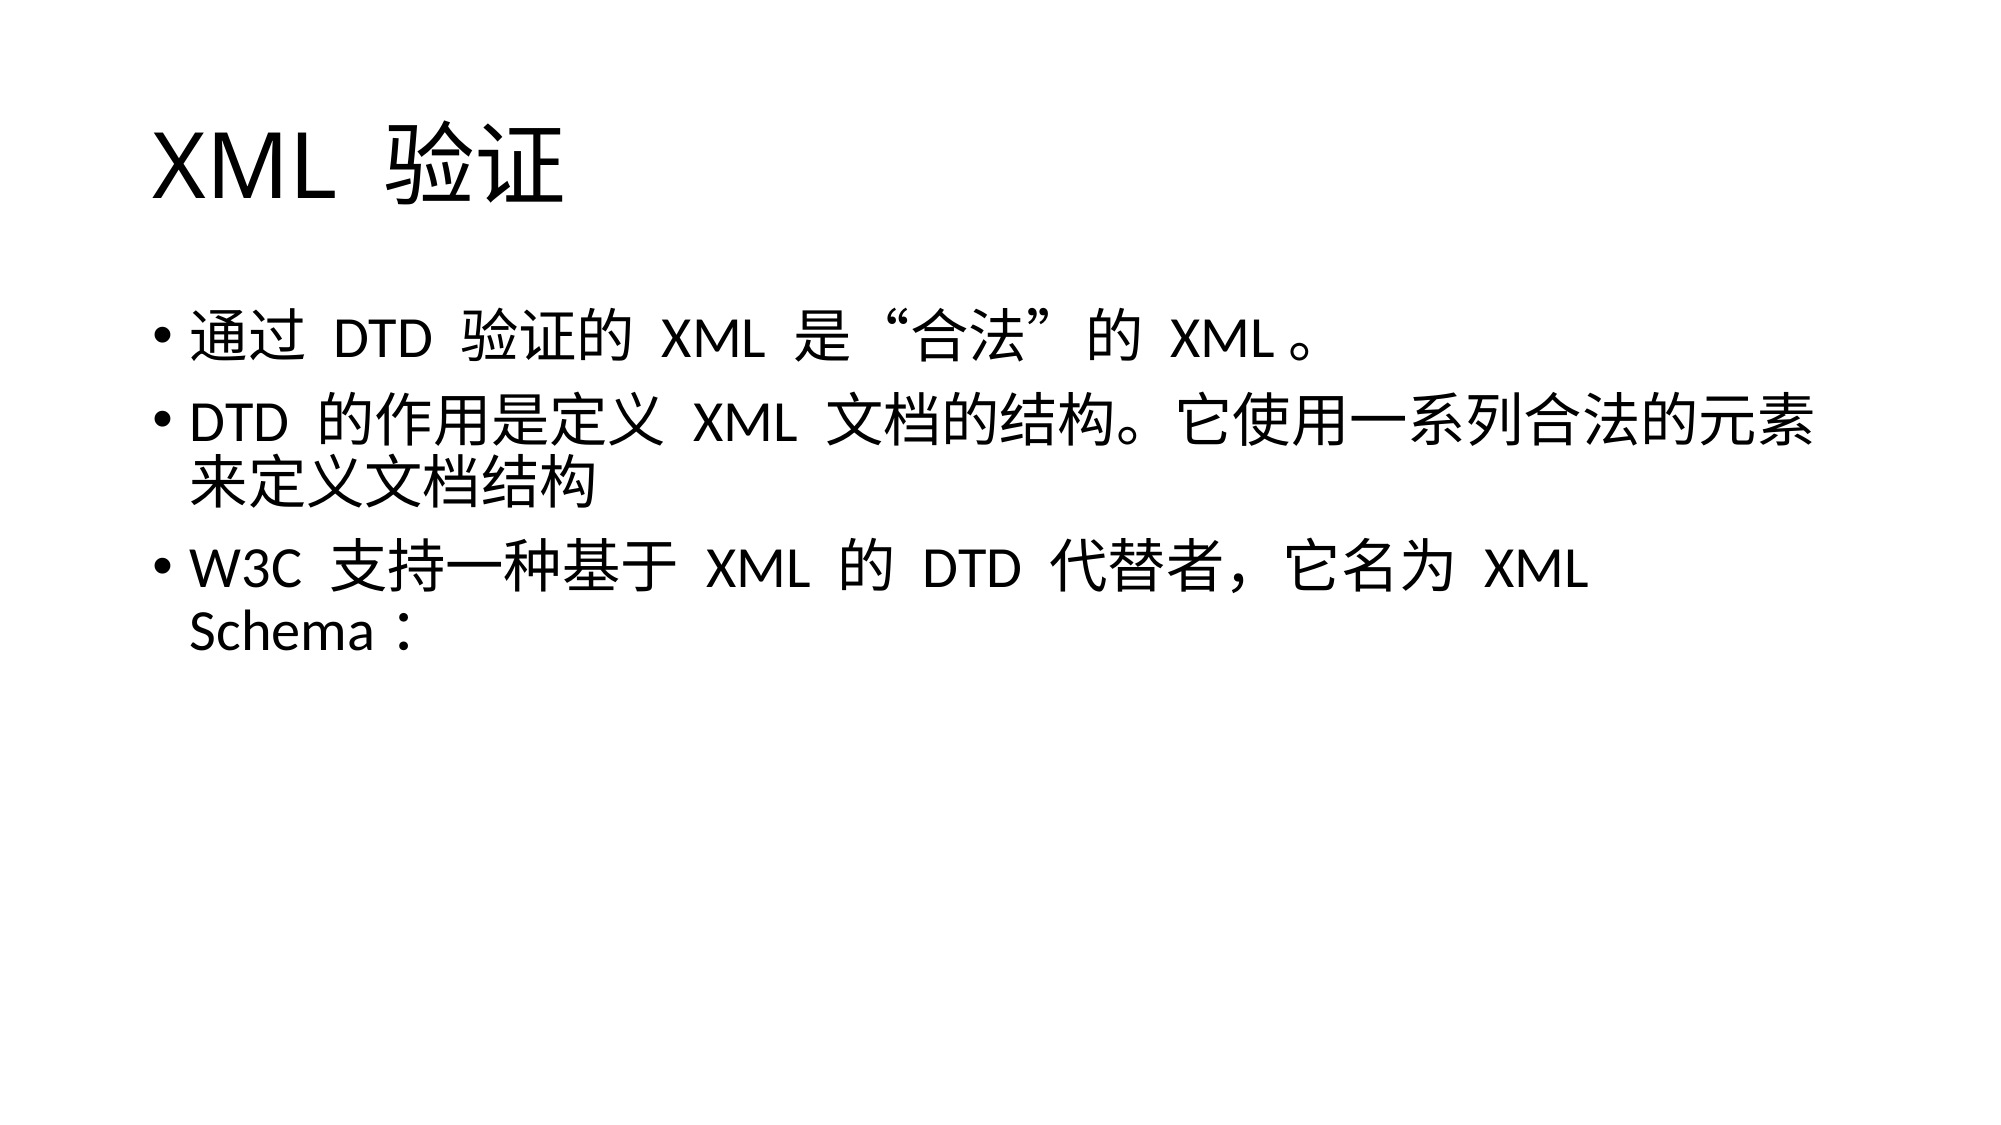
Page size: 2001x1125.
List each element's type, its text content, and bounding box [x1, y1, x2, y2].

title XML 验证 [137, 59, 1863, 278]
list 通过 DTD 验证的 XML 是“合法”的 XML。 DTD 的作用是定义 XML 文档的结构。它使用一系列合法的元素来定义文档结构 W3C 支持一种基于 XML 的 DTD 代替者，它名为 XML Schema： [137, 299, 1863, 1014]
